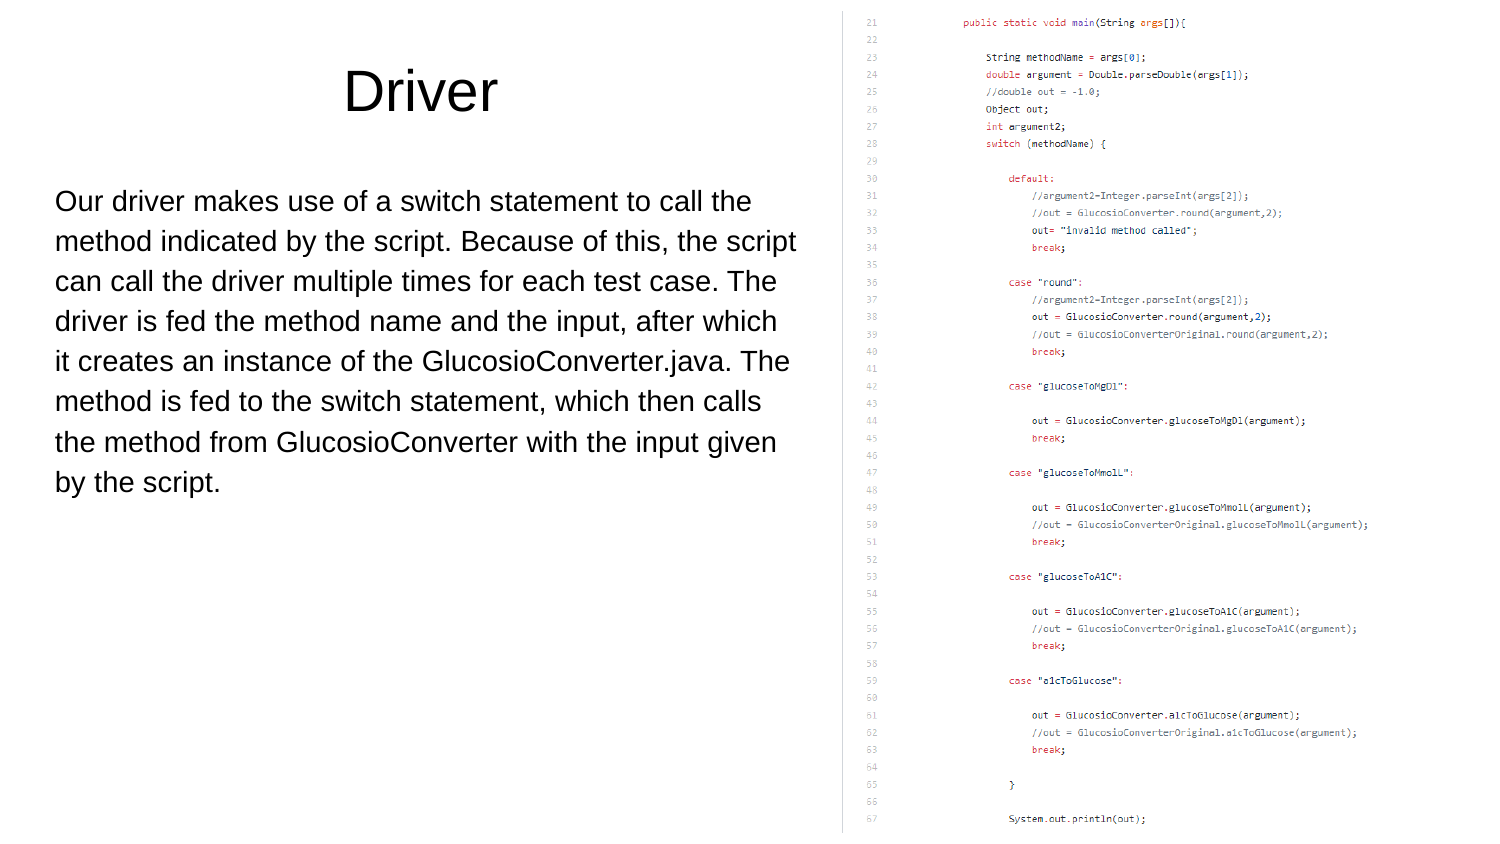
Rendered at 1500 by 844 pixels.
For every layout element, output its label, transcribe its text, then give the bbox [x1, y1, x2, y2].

text_box Our driver makes use of a switch statement to call the method indicated by the script. Because of this, the script can call the driver multiple times for each test case. The driver is fed the method name and the input, after which it creates an instance of the GlucosioConverter.java. The method is fed to the switch statement, which then calls the method from GlucosioConverter with the input given by the script. [40, 161, 814, 821]
picture [835, 11, 1463, 833]
title Driver [6, 38, 829, 133]
